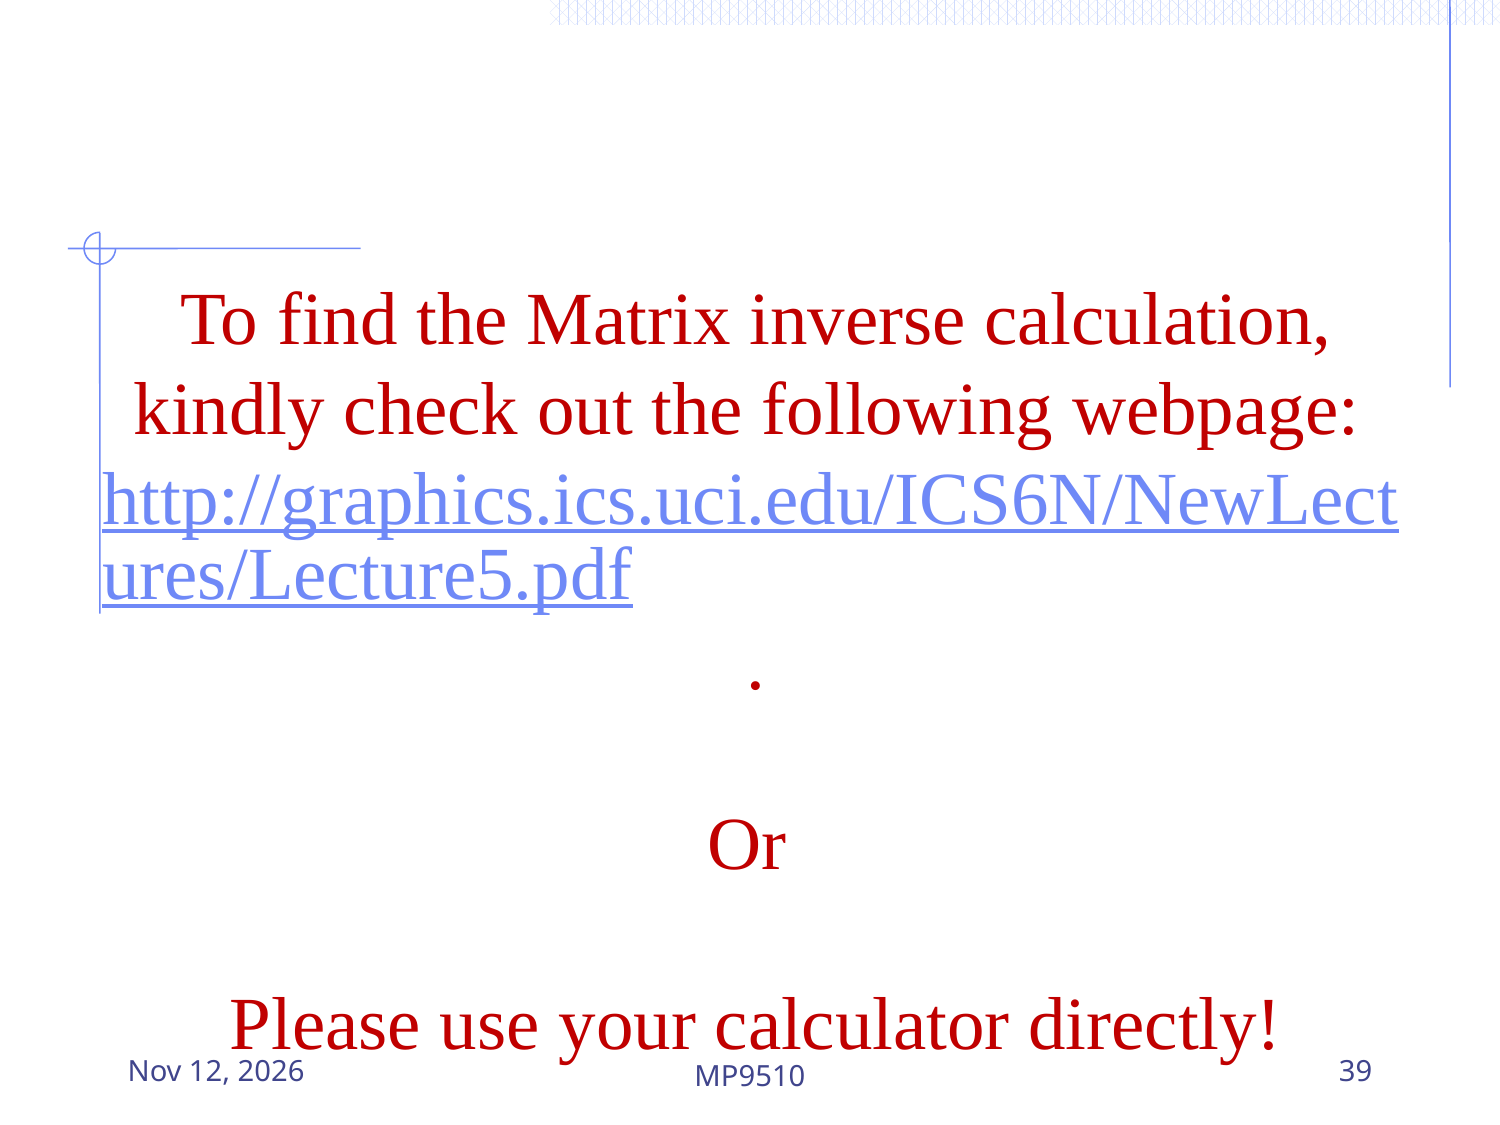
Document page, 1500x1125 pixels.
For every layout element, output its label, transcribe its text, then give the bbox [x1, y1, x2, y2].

footer MP9510 [512, 1024, 988, 1101]
text_box To find the Matrix inverse calculation, kindly check out the following webpage: http://graphics.ics.uci.edu/ICS6N/NewLectures/Lecture5.pdf. Or Please use your calculator directly! [87, 262, 1425, 998]
slide_number 39 [1074, 1024, 1388, 1101]
slide_number 10-Aug-23 [112, 1024, 426, 1101]
